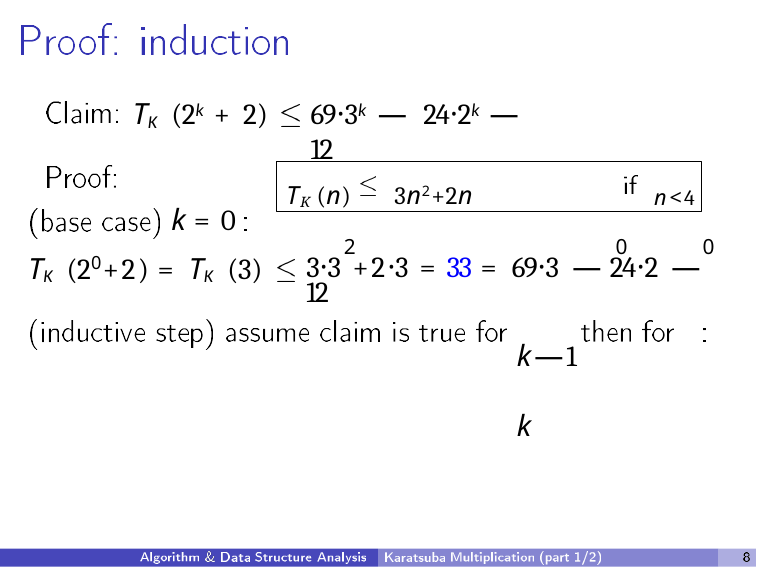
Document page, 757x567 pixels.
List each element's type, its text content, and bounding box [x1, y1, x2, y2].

title TK (2k + 2) [126, 90, 278, 188]
picture [281, 103, 300, 128]
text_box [21, 23, 117, 56]
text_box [30, 208, 91, 239]
text_box TK (n) 3n2+2n n<4 [276, 161, 702, 212]
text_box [30, 319, 146, 350]
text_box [0, 548, 757, 567]
picture [580, 320, 631, 343]
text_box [46, 165, 116, 188]
picture [276, 257, 296, 282]
picture [702, 328, 706, 342]
text_box k = 0 TK (20+2) = TK (3) [22, 188, 273, 287]
text_box 69·3k — 24·2k — 12 [304, 90, 549, 166]
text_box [155, 319, 213, 350]
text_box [141, 23, 289, 56]
text_box 2 0 0 3·3 +2·3 = 33 = 69·3 —24·2 —12 k—1 k [304, 242, 730, 442]
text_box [225, 328, 310, 343]
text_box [475, 320, 508, 343]
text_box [642, 320, 674, 343]
picture [102, 208, 160, 239]
picture [624, 175, 638, 195]
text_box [46, 101, 118, 124]
picture [418, 324, 466, 343]
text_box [320, 320, 380, 343]
picture [360, 176, 376, 196]
picture [393, 321, 409, 343]
